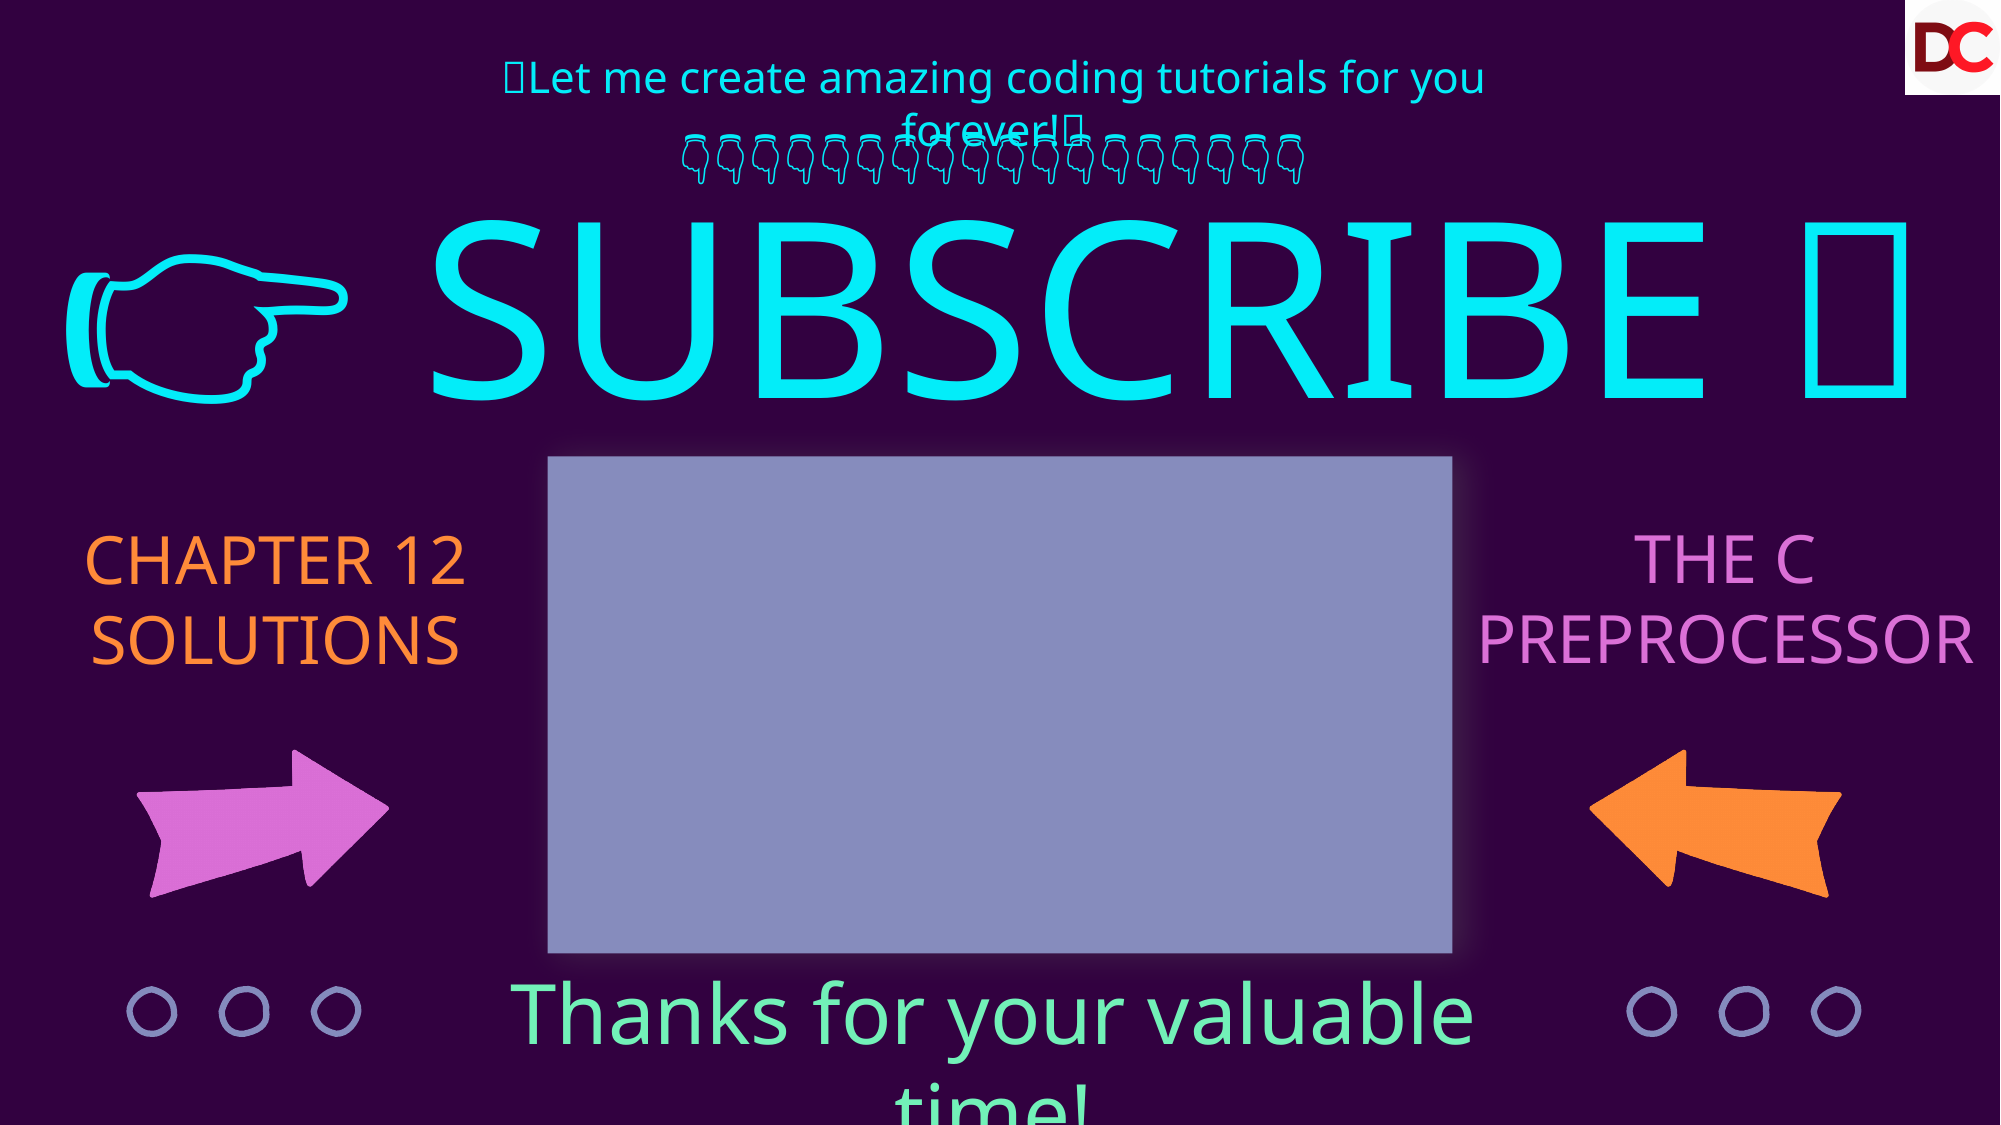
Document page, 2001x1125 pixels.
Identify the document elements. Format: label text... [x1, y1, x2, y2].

text_box [547, 455, 1453, 954]
text_box 🔴Let me create amazing coding tutorials for you forever!🙂 [427, 42, 1561, 163]
text_box THE C PREPROCESSOR [1446, 509, 2000, 685]
text_box CHAPTER 12 SOLUTIONS [37, 510, 515, 685]
picture [1582, 742, 1849, 905]
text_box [1629, 989, 1859, 1034]
text_box 👉 SUBSCRIBE 🤛 [0, 145, 2000, 456]
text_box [129, 989, 359, 1034]
text_box Thanks for your valuable time! [427, 953, 1561, 1125]
picture [129, 742, 396, 905]
text_box 👇👇👇👇👇👇👇👇👇👇👇👇👇👇👇👇👇👇 [427, 163, 1561, 195]
picture [1905, 0, 2000, 95]
